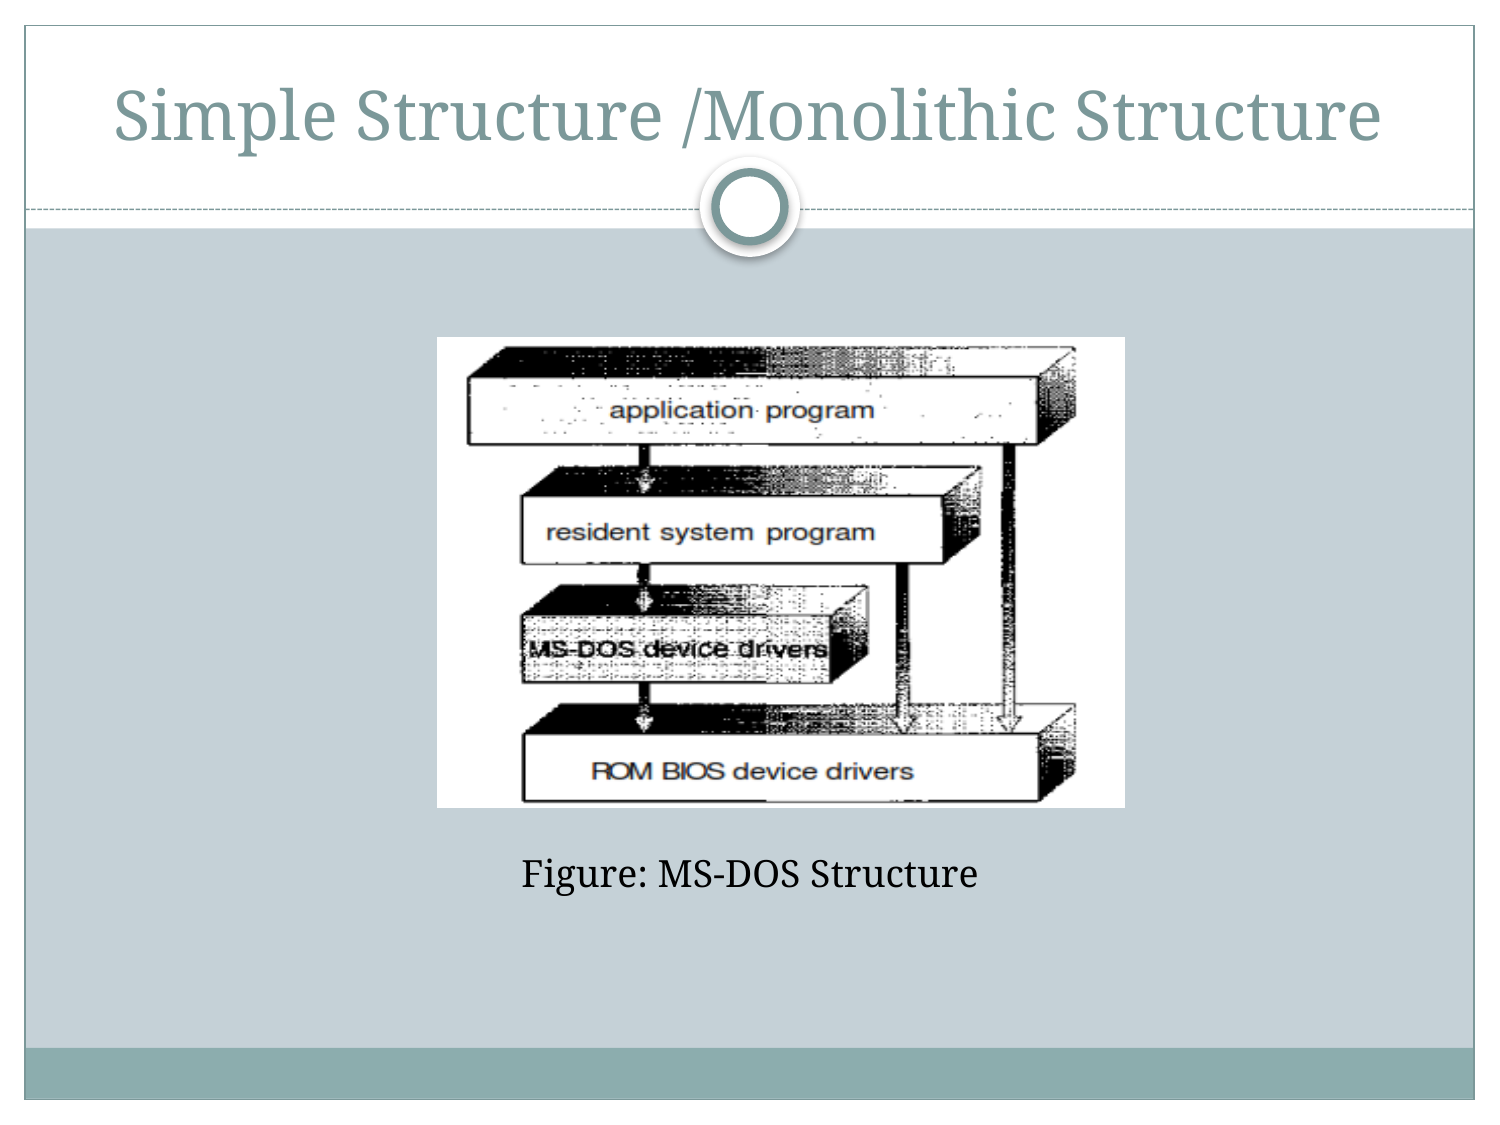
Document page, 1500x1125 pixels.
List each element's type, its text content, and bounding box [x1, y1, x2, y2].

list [437, 337, 1126, 809]
text_box Figure: MS-DOS Structure [506, 843, 994, 903]
title Simple Structure /Monolithic Structure [49, 37, 1450, 162]
